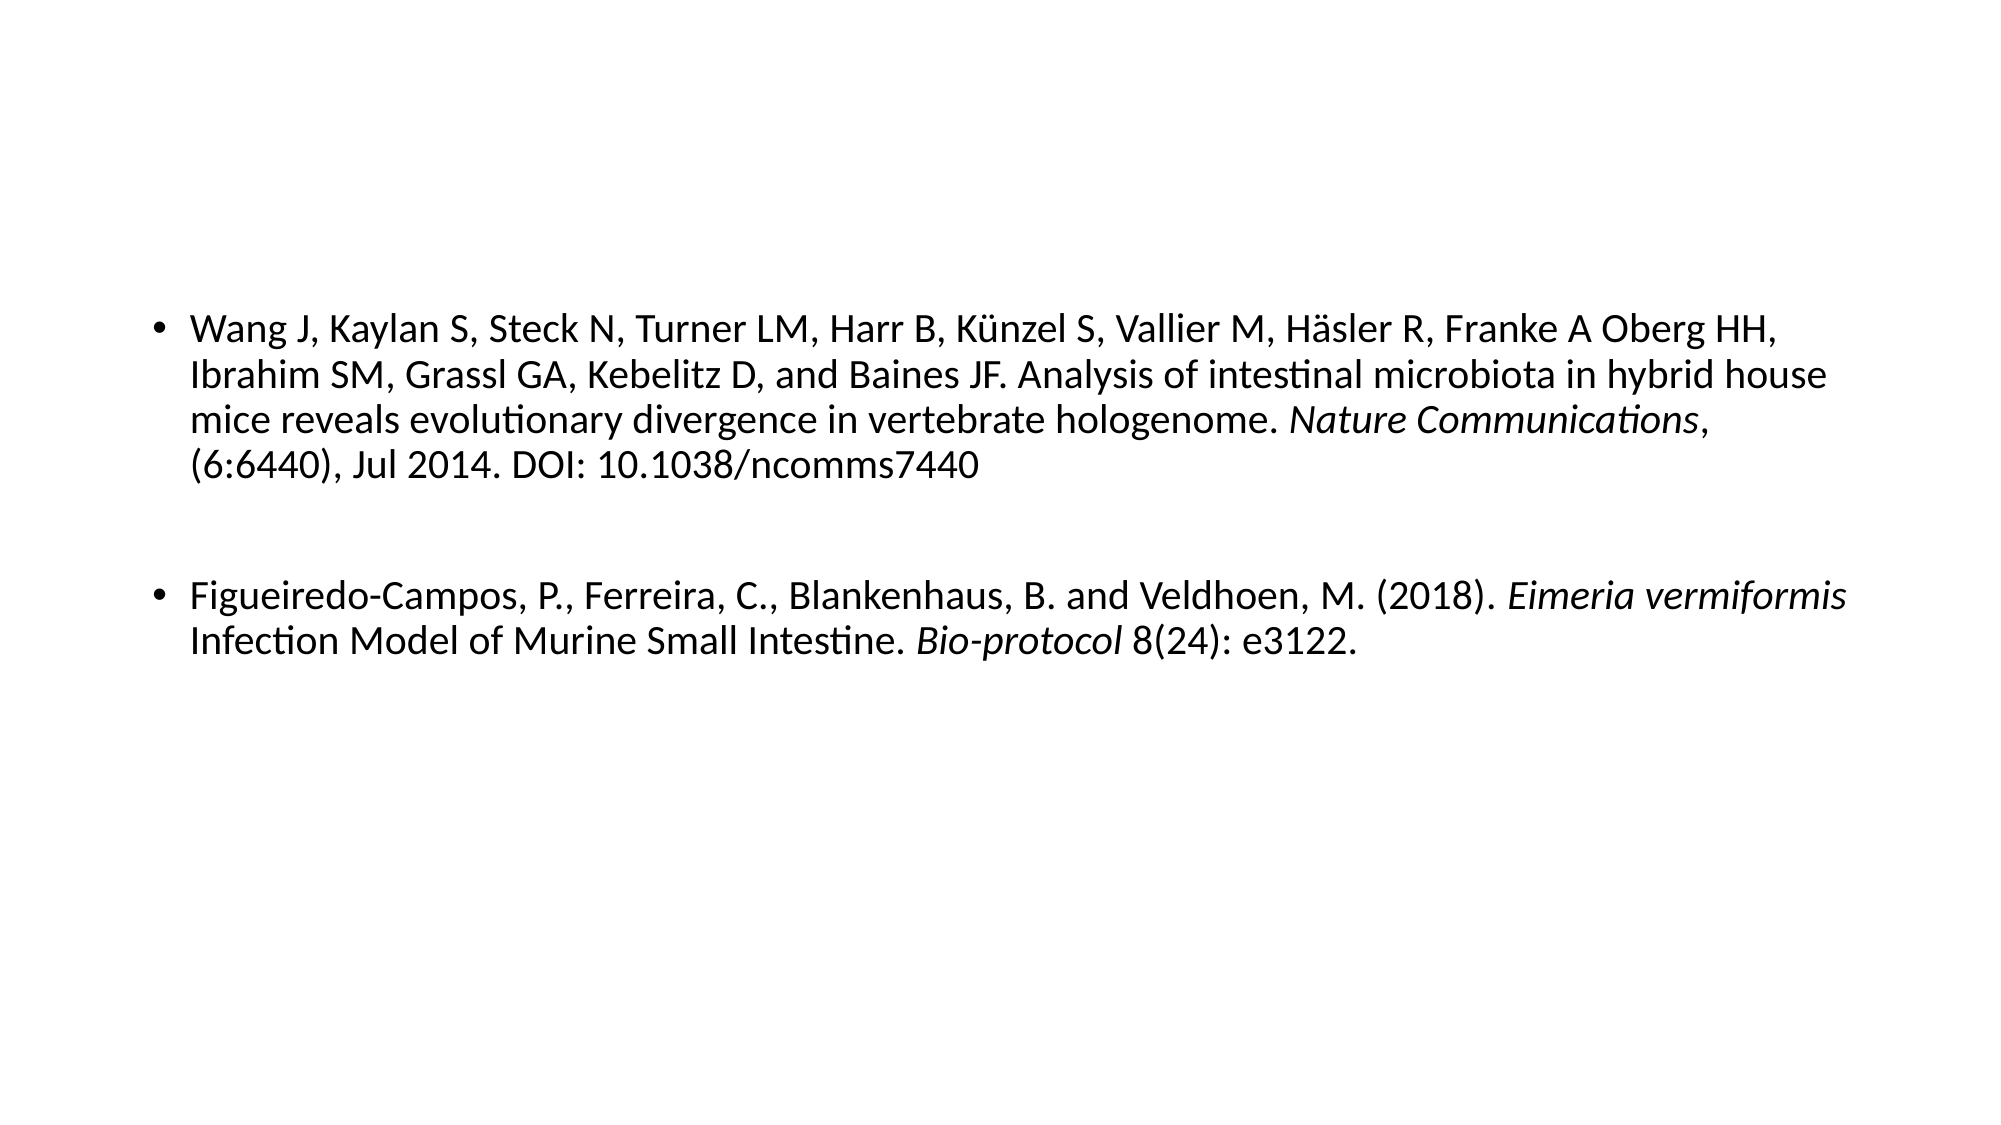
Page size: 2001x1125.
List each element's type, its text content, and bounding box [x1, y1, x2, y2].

list Wang J, Kaylan S, Steck N, Turner LM, Harr B, Künzel S, Vallier M, Häsler R, Franke A Oberg HH, Ibrahim SM, Grassl GA, Kebelitz D, and Baines JF. Analysis of intestinal microbiota in hybrid house mice reveals evolutionary divergence in vertebrate hologenome. Nature Communications, (6:6440), Jul 2014. DOI: 10.1038/ncomms7440 Figueiredo-Campos, P., Ferreira, C., Blankenhaus, B. and Veldhoen, M. (2018). Eimeria vermiformis Infection Model of Murine Small Intestine. Bio-protocol 8(24): e3122. [137, 299, 1863, 1014]
